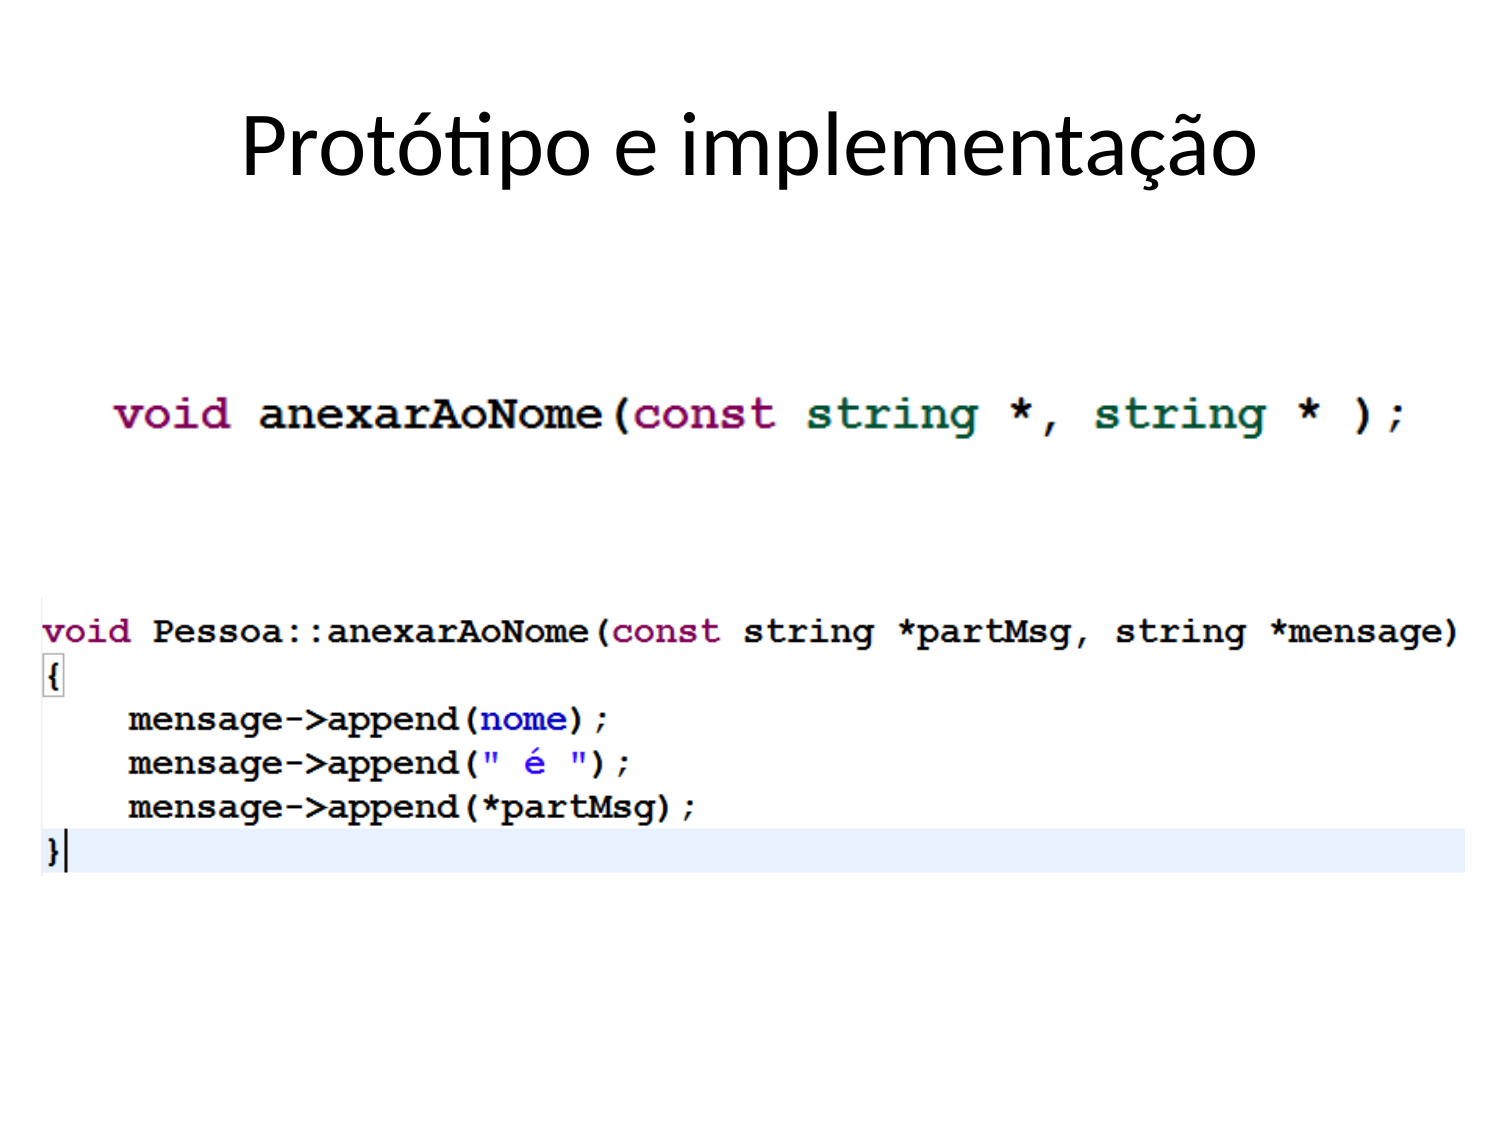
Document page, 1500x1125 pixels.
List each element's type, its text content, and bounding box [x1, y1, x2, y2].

title Protótipo e implementação [75, 45, 1425, 233]
picture [34, 597, 1466, 877]
picture [88, 373, 1441, 469]
